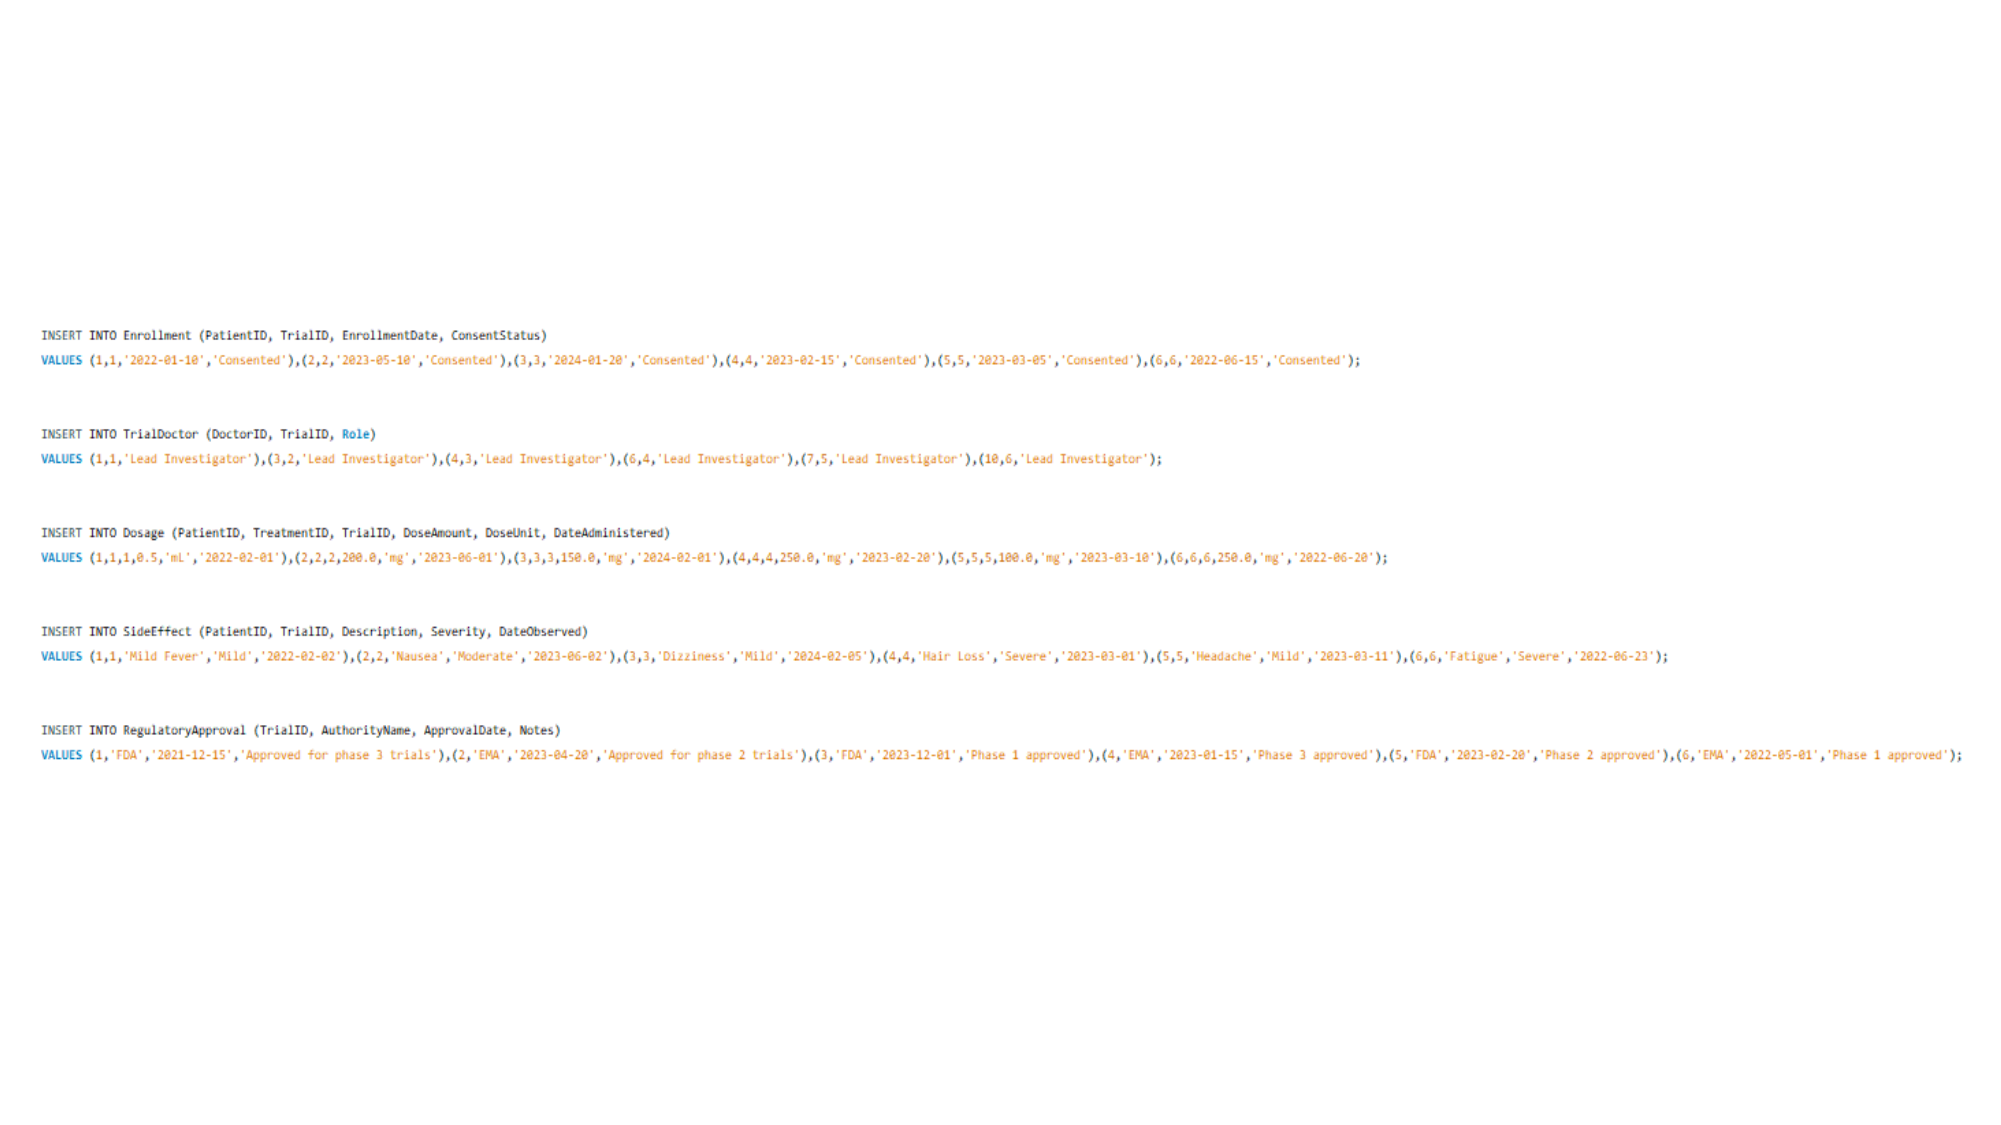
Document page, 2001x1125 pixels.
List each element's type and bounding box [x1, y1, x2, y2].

list [25, 320, 1975, 796]
